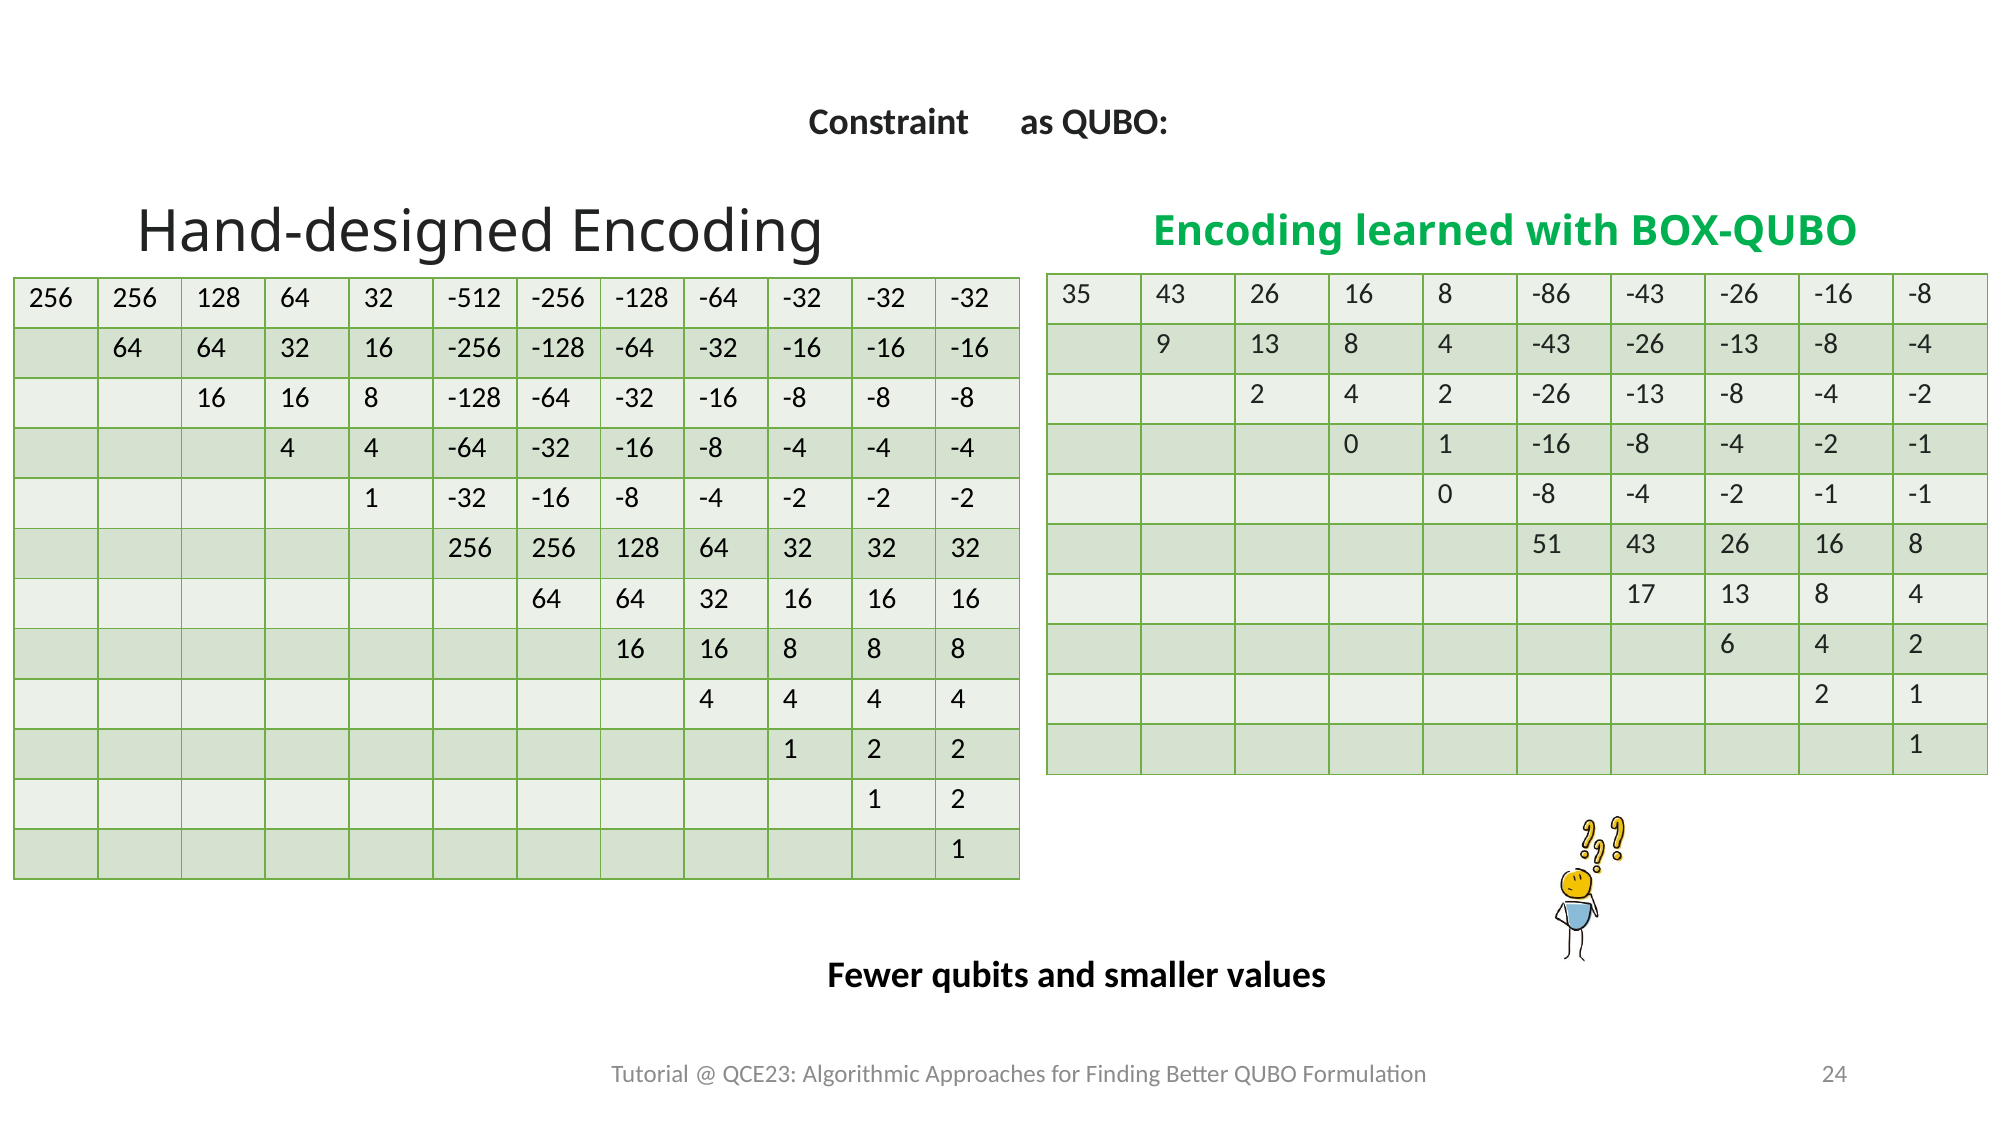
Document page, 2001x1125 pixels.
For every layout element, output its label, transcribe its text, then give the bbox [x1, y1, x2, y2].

table_cell [1706, 725, 1798, 774]
table_cell 4 [266, 429, 348, 477]
text_box Encoding learned with BOX-QUBO [1137, 196, 2000, 262]
table_cell [1142, 375, 1234, 423]
table_cell 2 [853, 730, 935, 778]
table_cell [1048, 475, 1140, 523]
table_cell -256 [434, 329, 516, 377]
table_cell 32 [853, 529, 935, 578]
table_cell [182, 780, 264, 828]
table_cell [685, 780, 767, 828]
table_cell 9 [1142, 325, 1234, 373]
table_header 256 [15, 279, 97, 327]
table_cell 32 [769, 529, 851, 578]
table_cell [1048, 525, 1140, 573]
table_cell -32 [434, 479, 516, 528]
table_cell [518, 830, 600, 878]
table_cell [601, 830, 683, 878]
table_cell [99, 780, 181, 828]
table_header 43 [1142, 275, 1234, 323]
table_cell [350, 730, 432, 778]
table_cell 16 [601, 629, 683, 678]
table_cell [1612, 725, 1704, 774]
table_cell 1 [853, 780, 935, 828]
table_cell [1048, 675, 1140, 723]
table_cell [1142, 525, 1234, 573]
table_cell -2 [936, 479, 1019, 528]
table_header 35 [1048, 275, 1140, 323]
table_cell -8 [685, 429, 767, 477]
table_cell -2 [1706, 475, 1798, 523]
table_cell 256 [518, 529, 600, 578]
table_cell -16 [936, 329, 1019, 377]
table_cell [99, 830, 181, 878]
table_cell [350, 830, 432, 878]
table_cell [182, 680, 264, 728]
table_cell [769, 780, 851, 828]
table_cell [15, 379, 97, 427]
table_cell 43 [1612, 525, 1704, 573]
table_cell -16 [853, 329, 935, 377]
table_cell 256 [434, 529, 516, 578]
table_cell 2 [936, 730, 1019, 778]
table_cell -128 [434, 379, 516, 427]
table_cell 16 [266, 379, 348, 427]
table_cell -4 [1800, 375, 1892, 423]
table_cell 1 [936, 830, 1019, 878]
table_cell -1 [1894, 425, 1987, 473]
table_cell 1 [1894, 725, 1987, 774]
table_cell [1330, 575, 1422, 623]
table_cell [99, 680, 181, 728]
table_cell 13 [1236, 325, 1328, 373]
table_header 64 [266, 279, 348, 327]
table_cell [99, 479, 181, 528]
table_cell 32 [685, 579, 767, 628]
table_cell -4 [1706, 425, 1798, 473]
table_cell 32 [266, 329, 348, 377]
table_cell -32 [518, 429, 600, 477]
table_cell 6 [1706, 625, 1798, 673]
table_cell -13 [1612, 375, 1704, 423]
table_cell -2 [1800, 425, 1892, 473]
table_cell [1048, 425, 1140, 473]
table_header 8 [1424, 275, 1516, 323]
table_cell 4 [1330, 375, 1422, 423]
table_cell 1 [1424, 425, 1516, 473]
table_cell [15, 429, 97, 477]
table_cell [1330, 675, 1422, 723]
table_cell [1048, 375, 1140, 423]
table_cell 4 [1800, 625, 1892, 673]
table_cell 4 [1894, 575, 1987, 623]
table_cell 1 [769, 730, 851, 778]
table_cell 17 [1612, 575, 1704, 623]
table_cell [1424, 725, 1516, 774]
table_cell [1048, 625, 1140, 673]
table_cell -8 [1706, 375, 1798, 423]
table_cell [266, 529, 348, 578]
table_cell [1236, 625, 1328, 673]
table_cell [15, 780, 97, 828]
table_cell [99, 529, 181, 578]
table_cell [15, 329, 97, 377]
table_cell -4 [1894, 325, 1987, 373]
table_cell [99, 629, 181, 678]
table_cell 2 [1800, 675, 1892, 723]
table_cell [350, 680, 432, 728]
table_cell 8 [853, 629, 935, 678]
table_header -512 [434, 279, 516, 327]
table_cell [266, 780, 348, 828]
table_header -32 [936, 279, 1019, 327]
text_box [132, 157, 1858, 872]
table_cell 4 [1424, 325, 1516, 373]
table_cell -16 [601, 429, 683, 477]
table_cell -4 [1612, 475, 1704, 523]
table_cell [601, 730, 683, 778]
table_cell [1142, 675, 1234, 723]
table_cell [1236, 675, 1328, 723]
table_cell 8 [769, 629, 851, 678]
table_cell [769, 830, 851, 878]
table_cell [1424, 575, 1516, 623]
table_cell -26 [1518, 375, 1610, 423]
table_cell -16 [769, 329, 851, 377]
picture [1541, 811, 1638, 968]
table_cell 128 [601, 529, 683, 578]
table_cell 13 [1706, 575, 1798, 623]
table_cell -2 [853, 479, 935, 528]
table_cell [15, 680, 97, 728]
table_cell [182, 830, 264, 878]
table_header 32 [350, 279, 432, 327]
table_header -64 [685, 279, 767, 327]
table_cell -64 [434, 429, 516, 477]
table_cell [434, 680, 516, 728]
table_cell 64 [518, 579, 600, 628]
table_cell [99, 730, 181, 778]
table_cell [182, 730, 264, 778]
table_cell 26 [1706, 525, 1798, 573]
table_cell 4 [685, 680, 767, 728]
table_cell [1330, 475, 1422, 523]
table_header -32 [769, 279, 851, 327]
table_cell [266, 730, 348, 778]
table_cell 16 [1800, 525, 1892, 573]
table_cell -8 [1612, 425, 1704, 473]
table_cell 8 [936, 629, 1019, 678]
table_cell [1800, 725, 1892, 774]
table_cell [434, 780, 516, 828]
table_cell 64 [99, 329, 181, 377]
table_cell [1612, 675, 1704, 723]
table_cell [601, 780, 683, 828]
table_cell [266, 830, 348, 878]
table_header 128 [182, 279, 264, 327]
table_cell [1518, 725, 1610, 774]
table_cell 51 [1518, 525, 1610, 573]
table_header 26 [1236, 275, 1328, 323]
table_cell [1424, 675, 1516, 723]
table_cell 2 [936, 780, 1019, 828]
table_cell [685, 730, 767, 778]
table_cell [1518, 625, 1610, 673]
table_cell -43 [1518, 325, 1610, 373]
table_cell -16 [1518, 425, 1610, 473]
table_cell -8 [1518, 475, 1610, 523]
table_cell [99, 379, 181, 427]
table_cell 2 [1424, 375, 1516, 423]
table_cell [1518, 675, 1610, 723]
table_cell [15, 730, 97, 778]
table_cell [1048, 725, 1140, 774]
table_cell -128 [518, 329, 600, 377]
table_cell [1142, 725, 1234, 774]
table_cell -32 [601, 379, 683, 427]
table_cell [350, 629, 432, 678]
table_cell 0 [1330, 425, 1422, 473]
table_header -256 [518, 279, 600, 327]
table_cell [182, 579, 264, 628]
table_cell [266, 579, 348, 628]
table_cell [15, 629, 97, 678]
table_cell [1330, 725, 1422, 774]
table_cell [1706, 675, 1798, 723]
table_header -86 [1518, 275, 1610, 323]
text_box Fewer qubits and smaller values [813, 942, 1358, 1002]
table_cell [1048, 325, 1140, 373]
table_cell [182, 479, 264, 528]
table_cell 4 [936, 680, 1019, 728]
table_cell 8 [1330, 325, 1422, 373]
table_header -26 [1706, 275, 1798, 323]
table_cell -4 [769, 429, 851, 477]
table_cell [434, 830, 516, 878]
table_cell -26 [1612, 325, 1704, 373]
table_cell 16 [182, 379, 264, 427]
table_cell [15, 479, 97, 528]
table_cell [15, 830, 97, 878]
table_cell -4 [685, 479, 767, 528]
table_cell 16 [350, 329, 432, 377]
table_cell [1330, 525, 1422, 573]
table_cell 4 [769, 680, 851, 728]
table_cell [350, 529, 432, 578]
table_cell [518, 629, 600, 678]
table_cell [15, 529, 97, 578]
table_cell -2 [1894, 375, 1987, 423]
table_cell [99, 579, 181, 628]
table_cell -4 [853, 429, 935, 477]
table_cell [434, 730, 516, 778]
table_cell 1 [1894, 675, 1987, 723]
table_cell [1330, 625, 1422, 673]
table_cell [1142, 625, 1234, 673]
text_box Hand-designed Encoding [121, 185, 840, 271]
table_cell 16 [769, 579, 851, 628]
table_cell [1048, 575, 1140, 623]
table_cell [1424, 525, 1516, 573]
table_header -16 [1800, 275, 1892, 323]
table_cell [1518, 575, 1610, 623]
table_cell -2 [769, 479, 851, 528]
table_cell [601, 680, 683, 728]
table_cell [1236, 475, 1328, 523]
table_cell -8 [769, 379, 851, 427]
table_cell 0 [1424, 475, 1516, 523]
table_cell 2 [1236, 375, 1328, 423]
table_cell -13 [1706, 325, 1798, 373]
table_cell [685, 830, 767, 878]
table_header -128 [601, 279, 683, 327]
table_cell [1236, 575, 1328, 623]
table_header -43 [1612, 275, 1704, 323]
table_header 256 [99, 279, 181, 327]
table_cell 2 [1894, 625, 1987, 673]
slide_number 24 [1492, 1042, 1863, 1103]
table_cell [266, 479, 348, 528]
table_cell -64 [518, 379, 600, 427]
table_cell [518, 730, 600, 778]
table_cell [518, 780, 600, 828]
table_cell [266, 680, 348, 728]
table_cell -8 [936, 379, 1019, 427]
table_cell [1612, 625, 1704, 673]
table_cell -8 [601, 479, 683, 528]
table_cell -32 [685, 329, 767, 377]
table_cell -16 [685, 379, 767, 427]
table_cell [434, 629, 516, 678]
table_cell 4 [350, 429, 432, 477]
table_cell 32 [936, 529, 1019, 578]
table_header -32 [853, 279, 935, 327]
table_cell [853, 830, 935, 878]
table_cell 64 [182, 329, 264, 377]
table_cell -4 [936, 429, 1019, 477]
footer Tutorial @ QCE23: Algorithmic Approaches for Finding Better QUBO Formulation [548, 1042, 1492, 1103]
table_cell [1236, 725, 1328, 774]
table_cell 16 [936, 579, 1019, 628]
table_cell 64 [601, 579, 683, 628]
table_cell [350, 579, 432, 628]
table_cell [182, 429, 264, 477]
table_cell -1 [1800, 475, 1892, 523]
table_cell [15, 579, 97, 628]
table_header -8 [1894, 275, 1987, 323]
table_cell 64 [685, 529, 767, 578]
table_cell [434, 579, 516, 628]
table_cell 8 [1894, 525, 1987, 573]
table_cell 4 [853, 680, 935, 728]
table_cell [266, 629, 348, 678]
table_cell [1142, 575, 1234, 623]
table_cell [350, 780, 432, 828]
table_cell [1142, 475, 1234, 523]
table_cell [99, 429, 181, 477]
table_cell 8 [350, 379, 432, 427]
table_cell -16 [518, 479, 600, 528]
table_cell 1 [350, 479, 432, 528]
table_cell -8 [1800, 325, 1892, 373]
table_cell 8 [1800, 575, 1892, 623]
table_cell [1142, 425, 1234, 473]
table_cell -1 [1894, 475, 1987, 523]
table_header 16 [1330, 275, 1422, 323]
table_cell -64 [601, 329, 683, 377]
table_cell 16 [685, 629, 767, 678]
table_cell 16 [853, 579, 935, 628]
table_cell [1236, 525, 1328, 573]
table_cell [182, 629, 264, 678]
table_cell -8 [853, 379, 935, 427]
table_cell [518, 680, 600, 728]
table_cell [182, 529, 264, 578]
table_cell [1236, 425, 1328, 473]
table_cell [1424, 625, 1516, 673]
